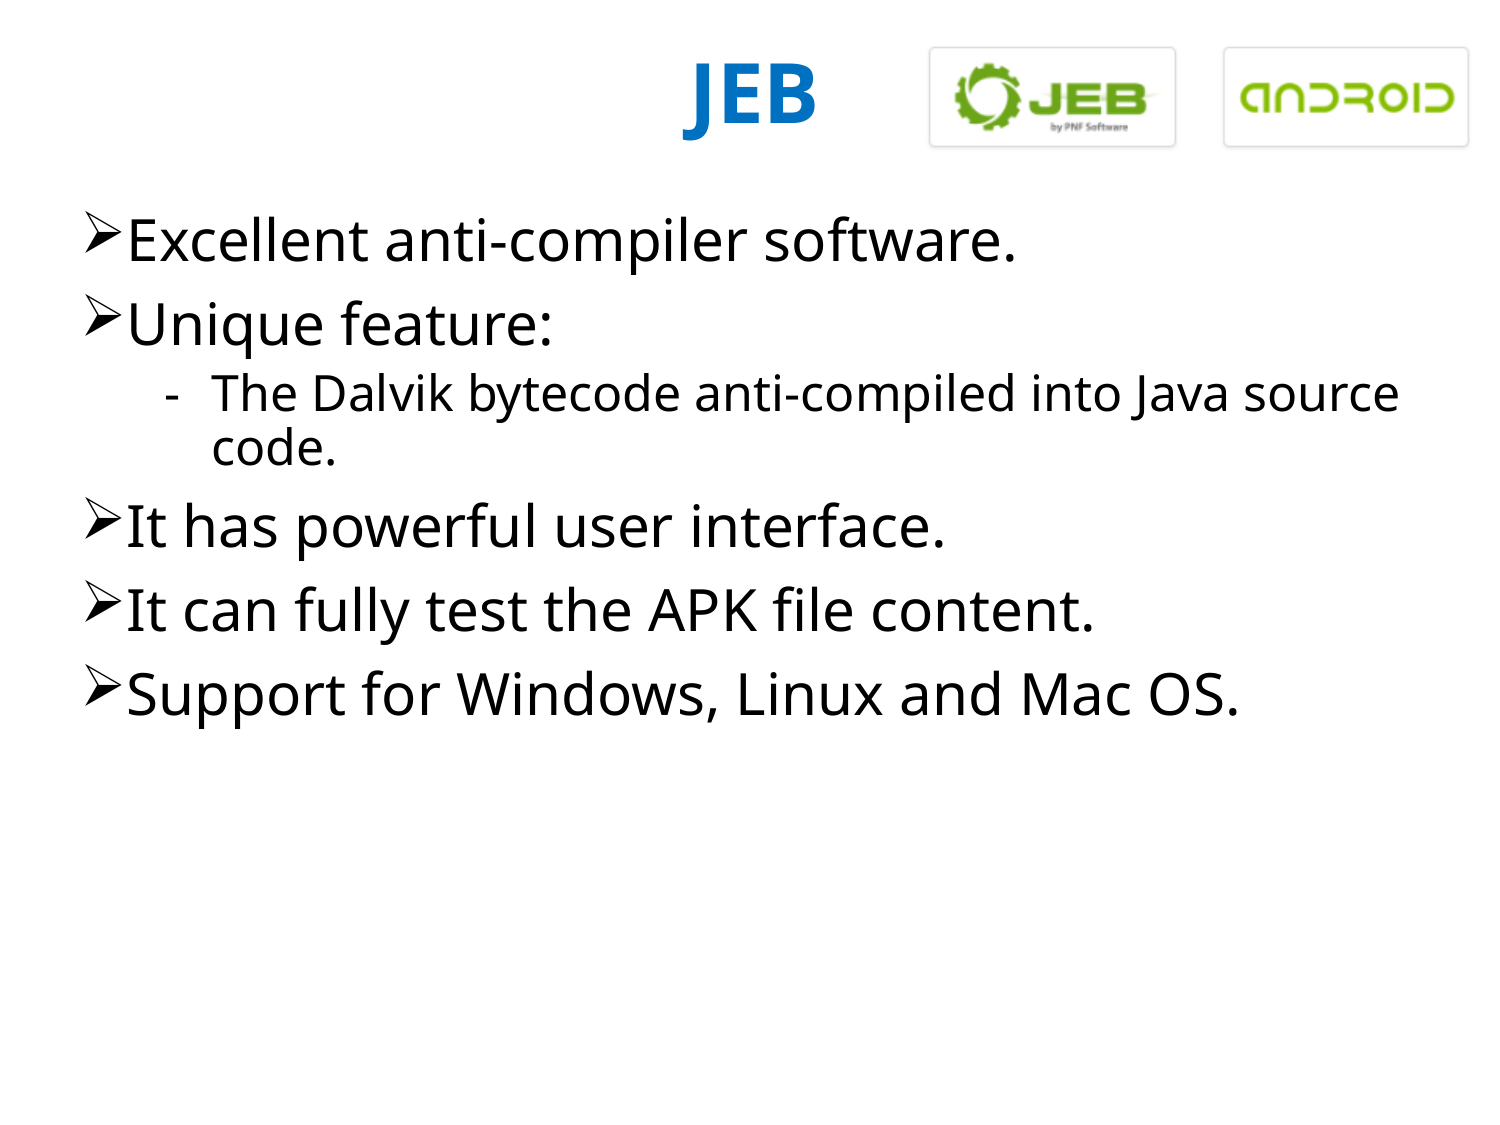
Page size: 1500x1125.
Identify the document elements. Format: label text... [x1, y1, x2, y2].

title JEB [65, 35, 915, 158]
picture [915, 25, 1485, 168]
list Excellent anti-compiler software. Unique feature: The Dalvik bytecode anti-compiled into Java source code. It has powerful user interface. It can fully test the APK file content. Support for Windows, Linux and Mac OS. [65, 203, 1445, 1097]
